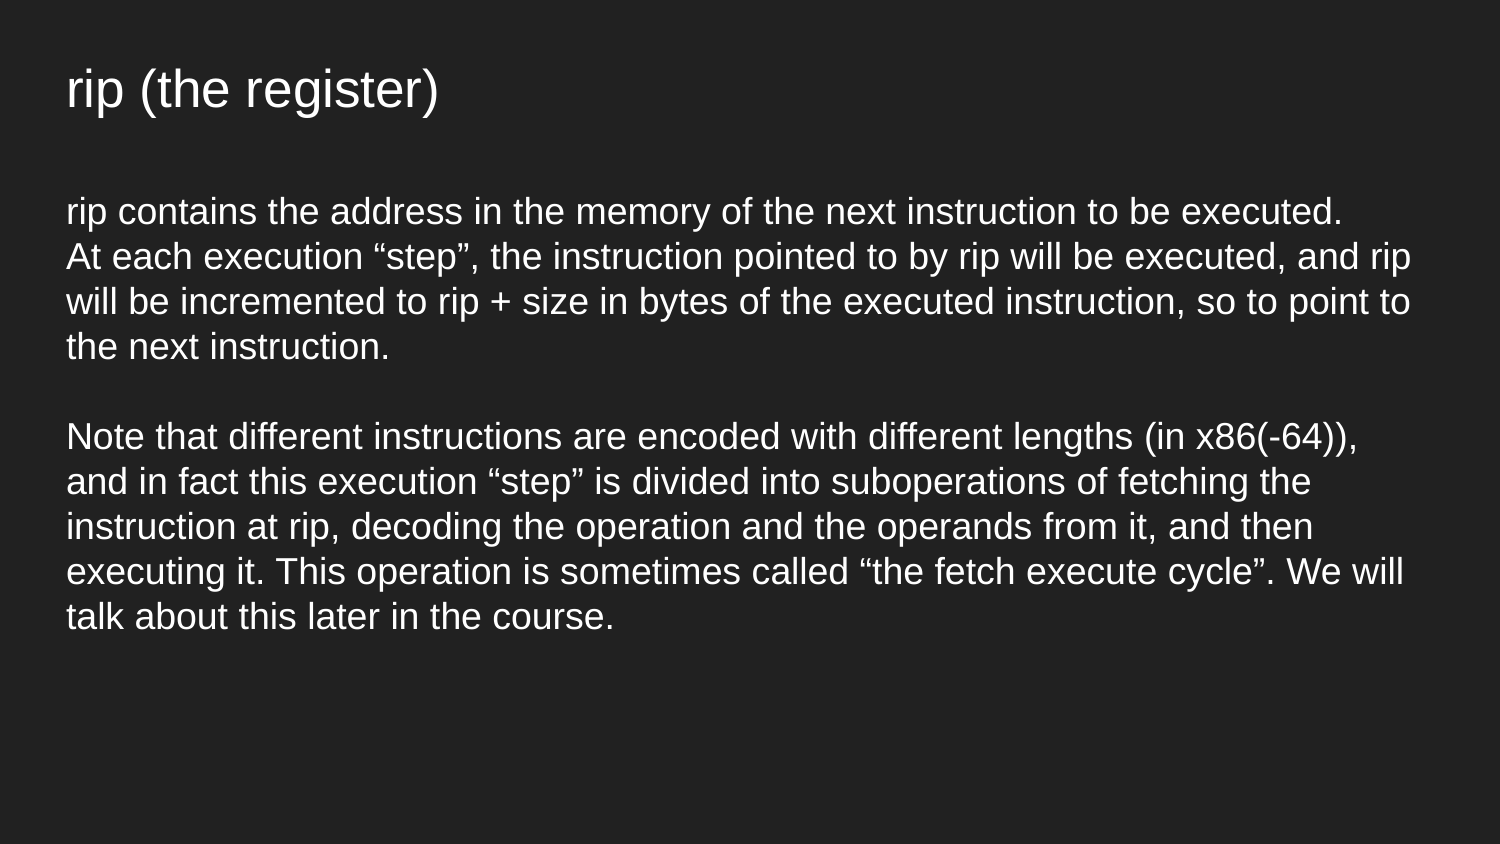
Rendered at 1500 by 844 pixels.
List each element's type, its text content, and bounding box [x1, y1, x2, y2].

text_box rip contains the address in the memory of the next instruction to be executed. At each execution “step”, the instruction pointed to by rip will be executed, and rip will be incremented to rip + size in bytes of the executed instruction, so to point to the next instruction. Note that different instructions are encoded with different lengths (in x86(-64)), and in fact this execution “step” is divided into suboperations of fetching the instruction at rip, decoding the operation and the operands from it, and then executing it. This operation is sometimes called “the fetch execute cycle”. We will talk about this later in the course. [51, 171, 1436, 652]
title rip (the register) [51, 39, 1449, 134]
